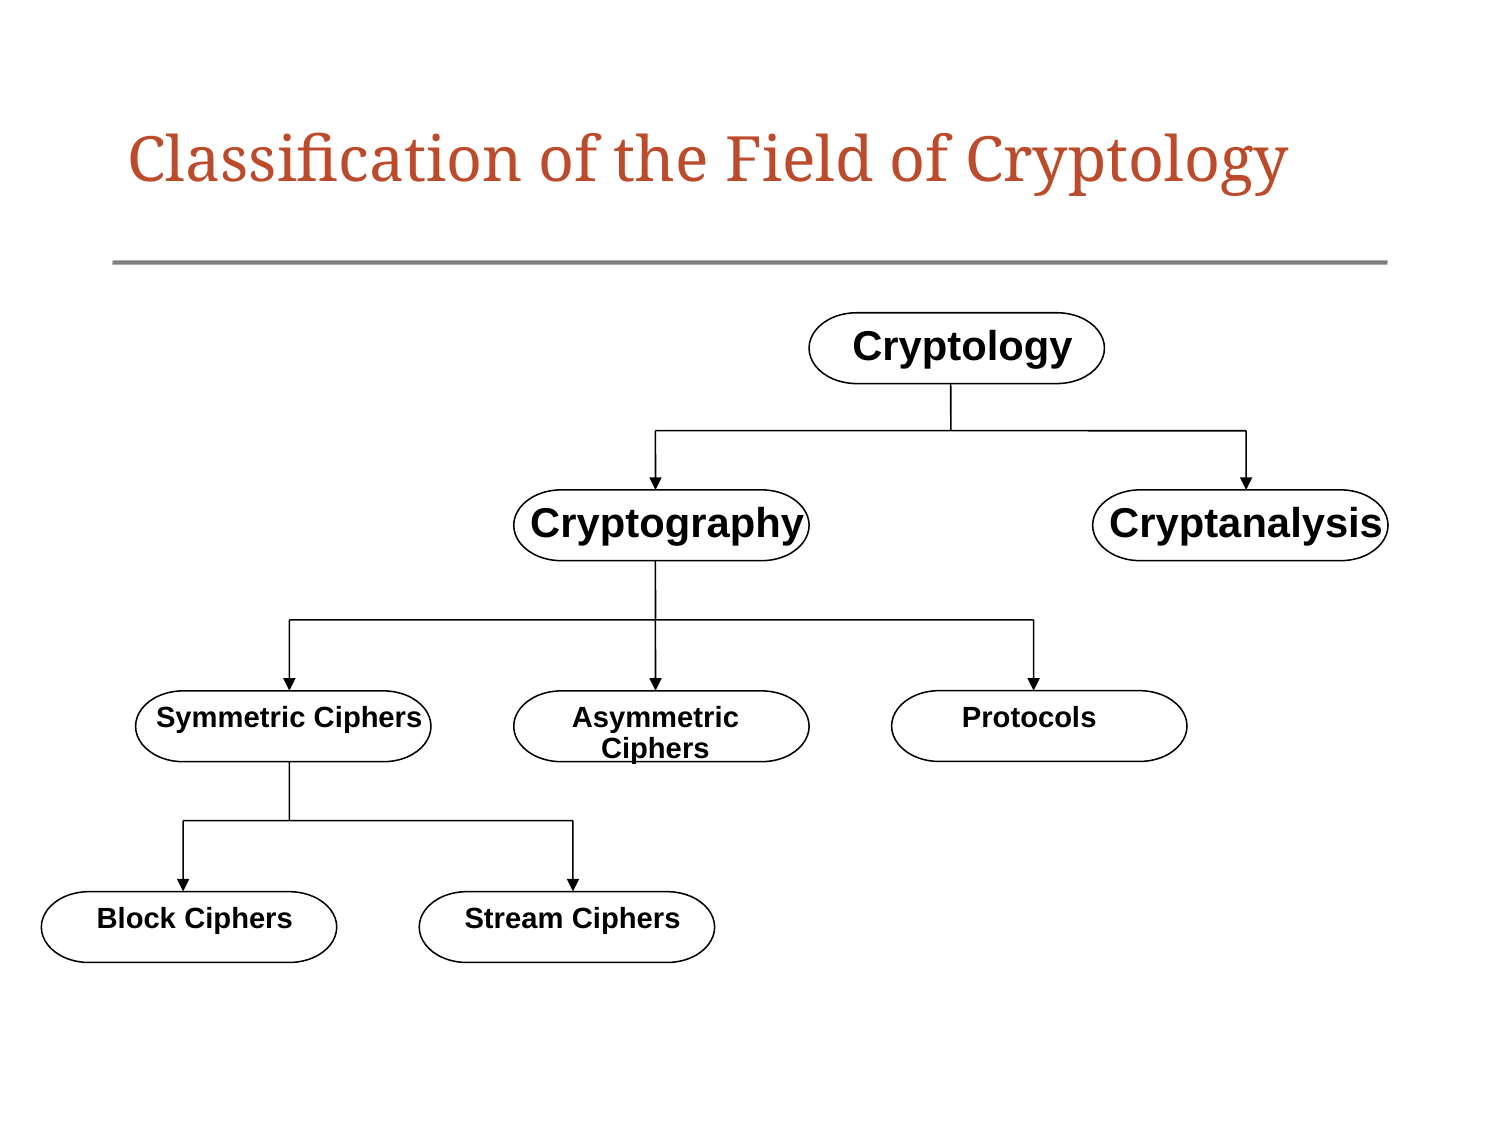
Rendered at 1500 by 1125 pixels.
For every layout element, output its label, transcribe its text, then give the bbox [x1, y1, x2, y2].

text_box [513, 383, 1389, 561]
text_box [808, 307, 1105, 382]
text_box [41, 761, 715, 963]
title Classification of the Field of Cryptology [112, 74, 1388, 238]
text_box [135, 560, 1188, 762]
